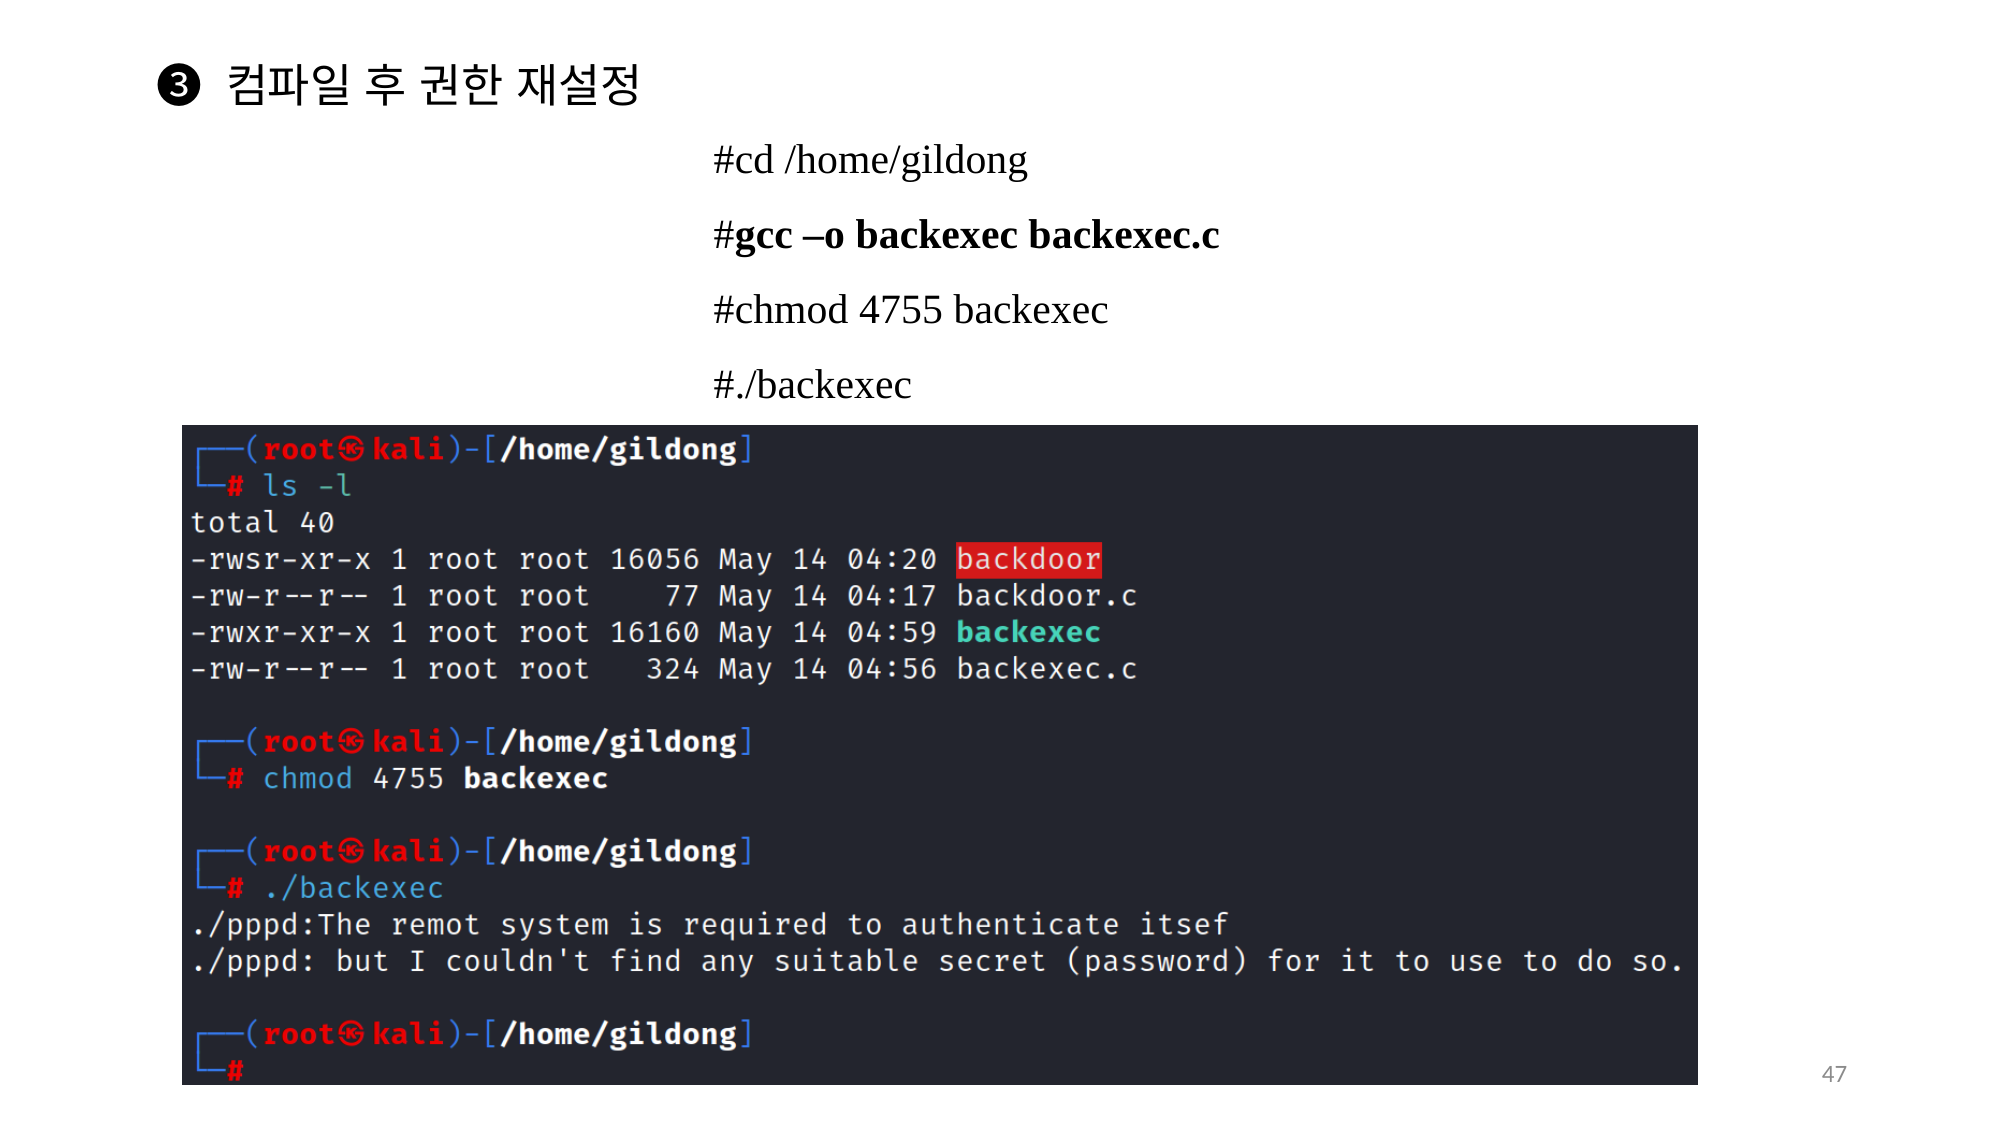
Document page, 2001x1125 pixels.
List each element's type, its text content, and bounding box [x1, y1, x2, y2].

text_box #cd /home/gildong #gcc –o backexec backexec.c #chmod 4755 backexec #./backexec [699, 99, 1431, 414]
text_box ❸ 컴파일 후 권한 재설정 [141, 48, 658, 119]
picture [182, 425, 1698, 1085]
slide_number 47 [1412, 1042, 1863, 1103]
